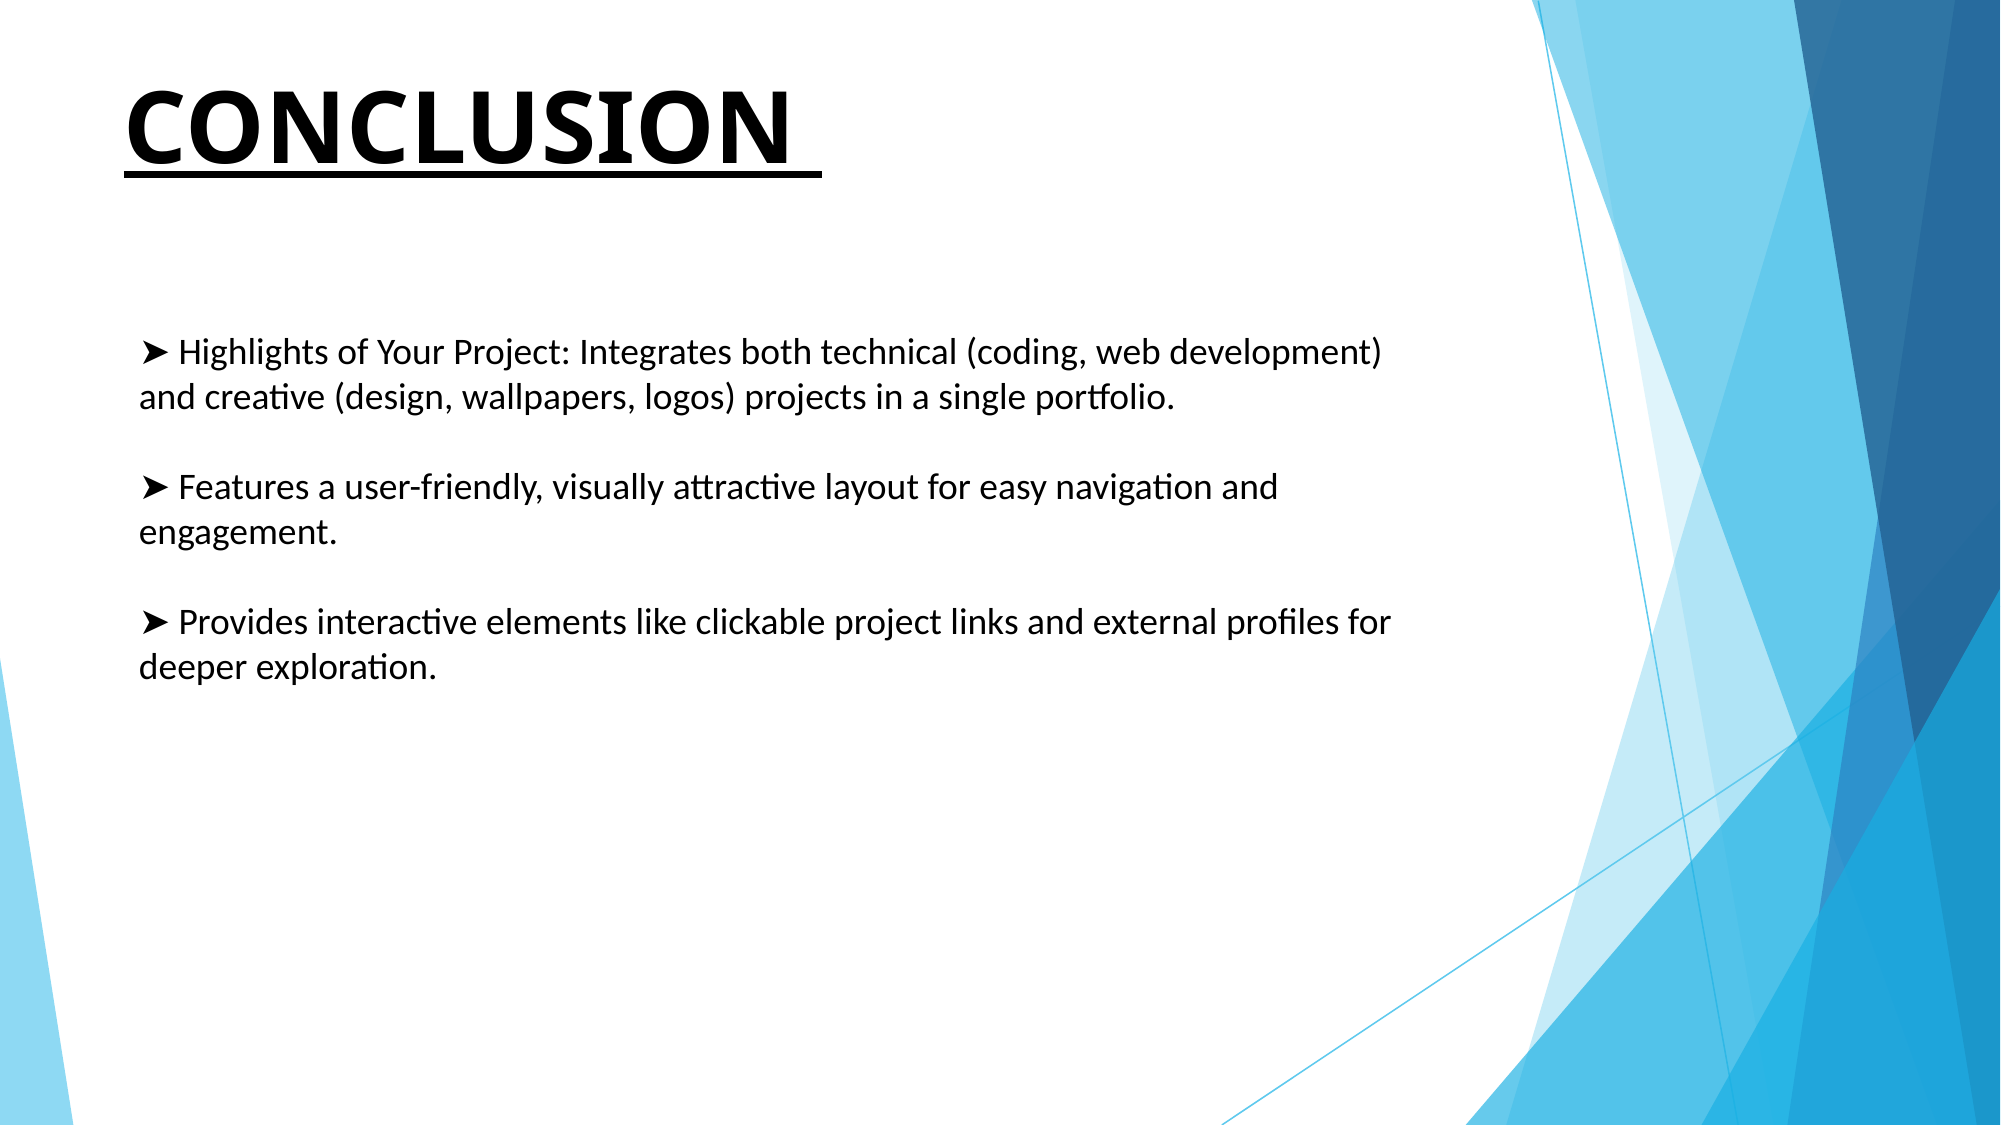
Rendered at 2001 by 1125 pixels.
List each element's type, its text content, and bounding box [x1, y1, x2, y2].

text_box ➤ Highlights of Your Project: Integrates both technical (coding, web development) and creative (design, wallpapers, logos) projects in a single portfolio. ➤ Features a user-friendly, visually attractive layout for easy navigation and engagement. ➤ Provides interactive elements like clickable project links and external profiles for deeper exploration. [123, 319, 1427, 694]
title CONCLUSION [123, 63, 1877, 188]
